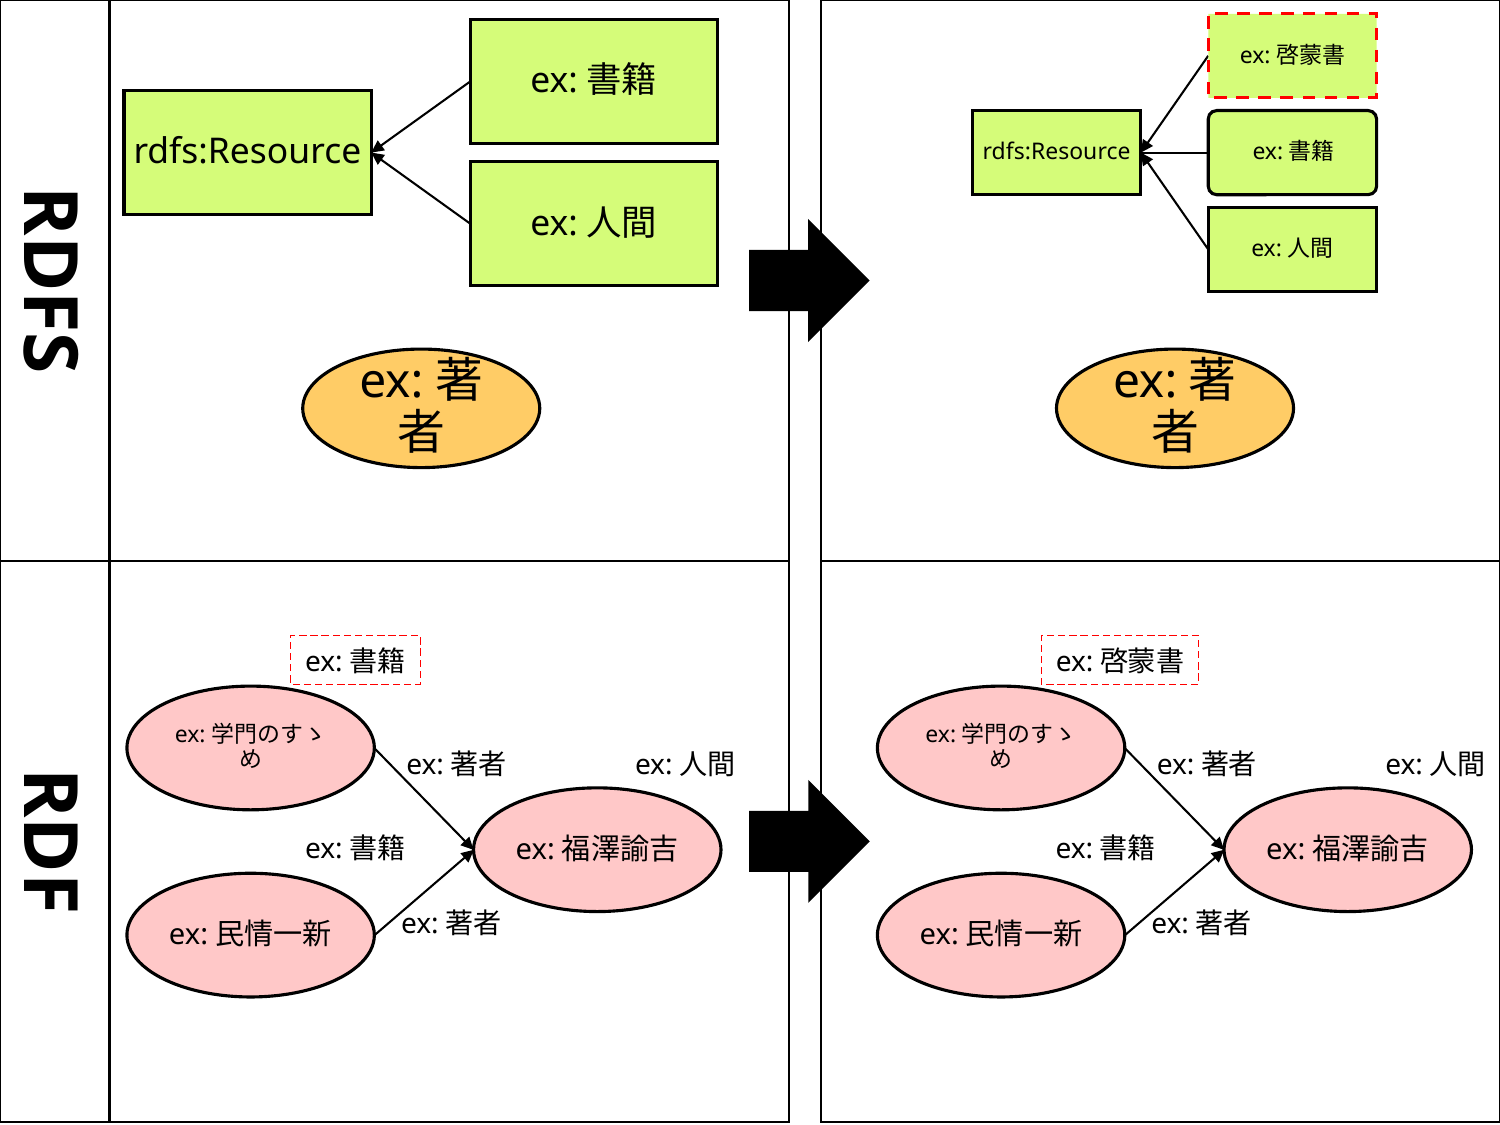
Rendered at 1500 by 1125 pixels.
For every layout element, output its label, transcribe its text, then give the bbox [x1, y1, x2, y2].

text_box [227, 349, 615, 468]
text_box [981, 349, 1369, 468]
text_box RDF [0, 560, 111, 1123]
text_box ex:人間 [1472, 738, 1500, 788]
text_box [877, 681, 1472, 1018]
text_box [126, 681, 722, 1018]
text_box [749, 218, 870, 343]
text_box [123, 13, 718, 292]
text_box RDFS [0, 0, 111, 560]
text_box ex:啓蒙書 [1041, 635, 1199, 681]
text_box [111, 0, 790, 560]
text_box [820, 560, 1500, 1123]
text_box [877, 13, 1472, 292]
text_box [749, 779, 870, 903]
text_box [111, 560, 790, 1123]
text_box [820, 0, 1500, 560]
text_box ex:人間 [722, 738, 750, 788]
text_box ex:書籍 [290, 635, 421, 681]
